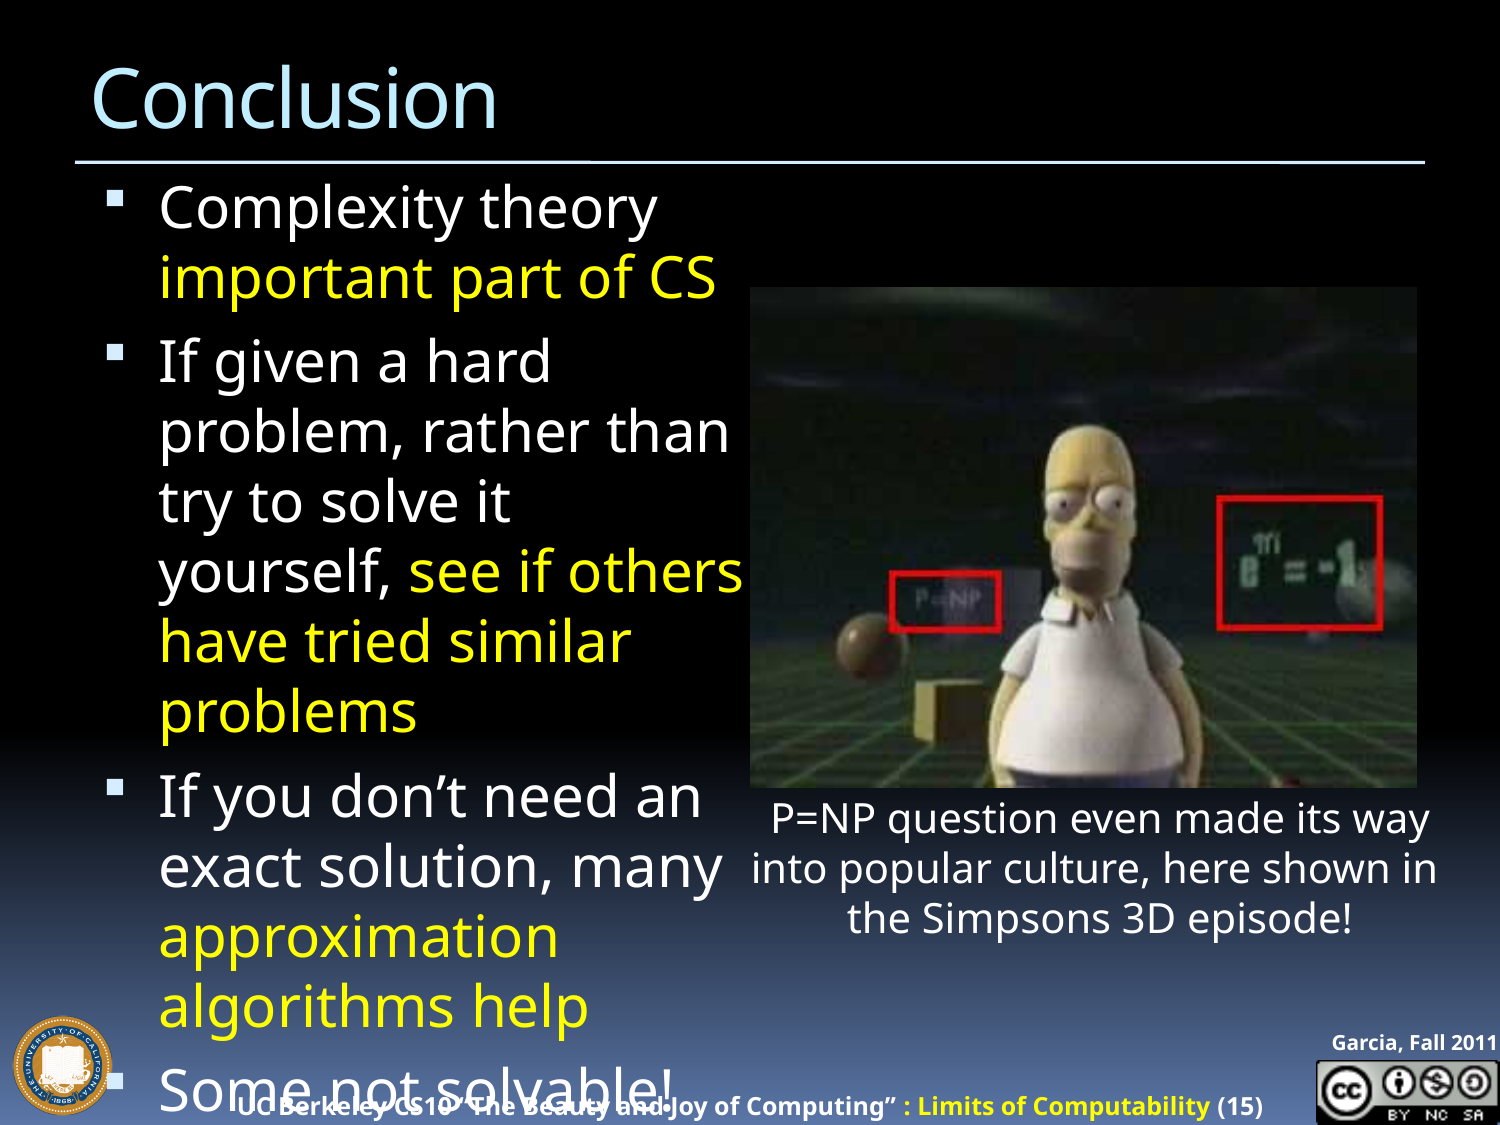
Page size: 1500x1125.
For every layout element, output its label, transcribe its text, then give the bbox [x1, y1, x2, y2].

picture [1316, 1060, 1500, 1125]
text_box P=NP question even made its way into popular culture, here shown in the Simpsons 3D episode! [736, 784, 1464, 950]
picture [12, 1015, 113, 1116]
picture [749, 287, 1418, 788]
title Conclusion [75, 37, 1425, 163]
list Complexity theory important part of CS If given a hard problem, rather than try to solve it yourself, see if others have tried similar problems If you don’t need an exact solution, many approximation algorithms help Some not solvable! [75, 163, 763, 1034]
